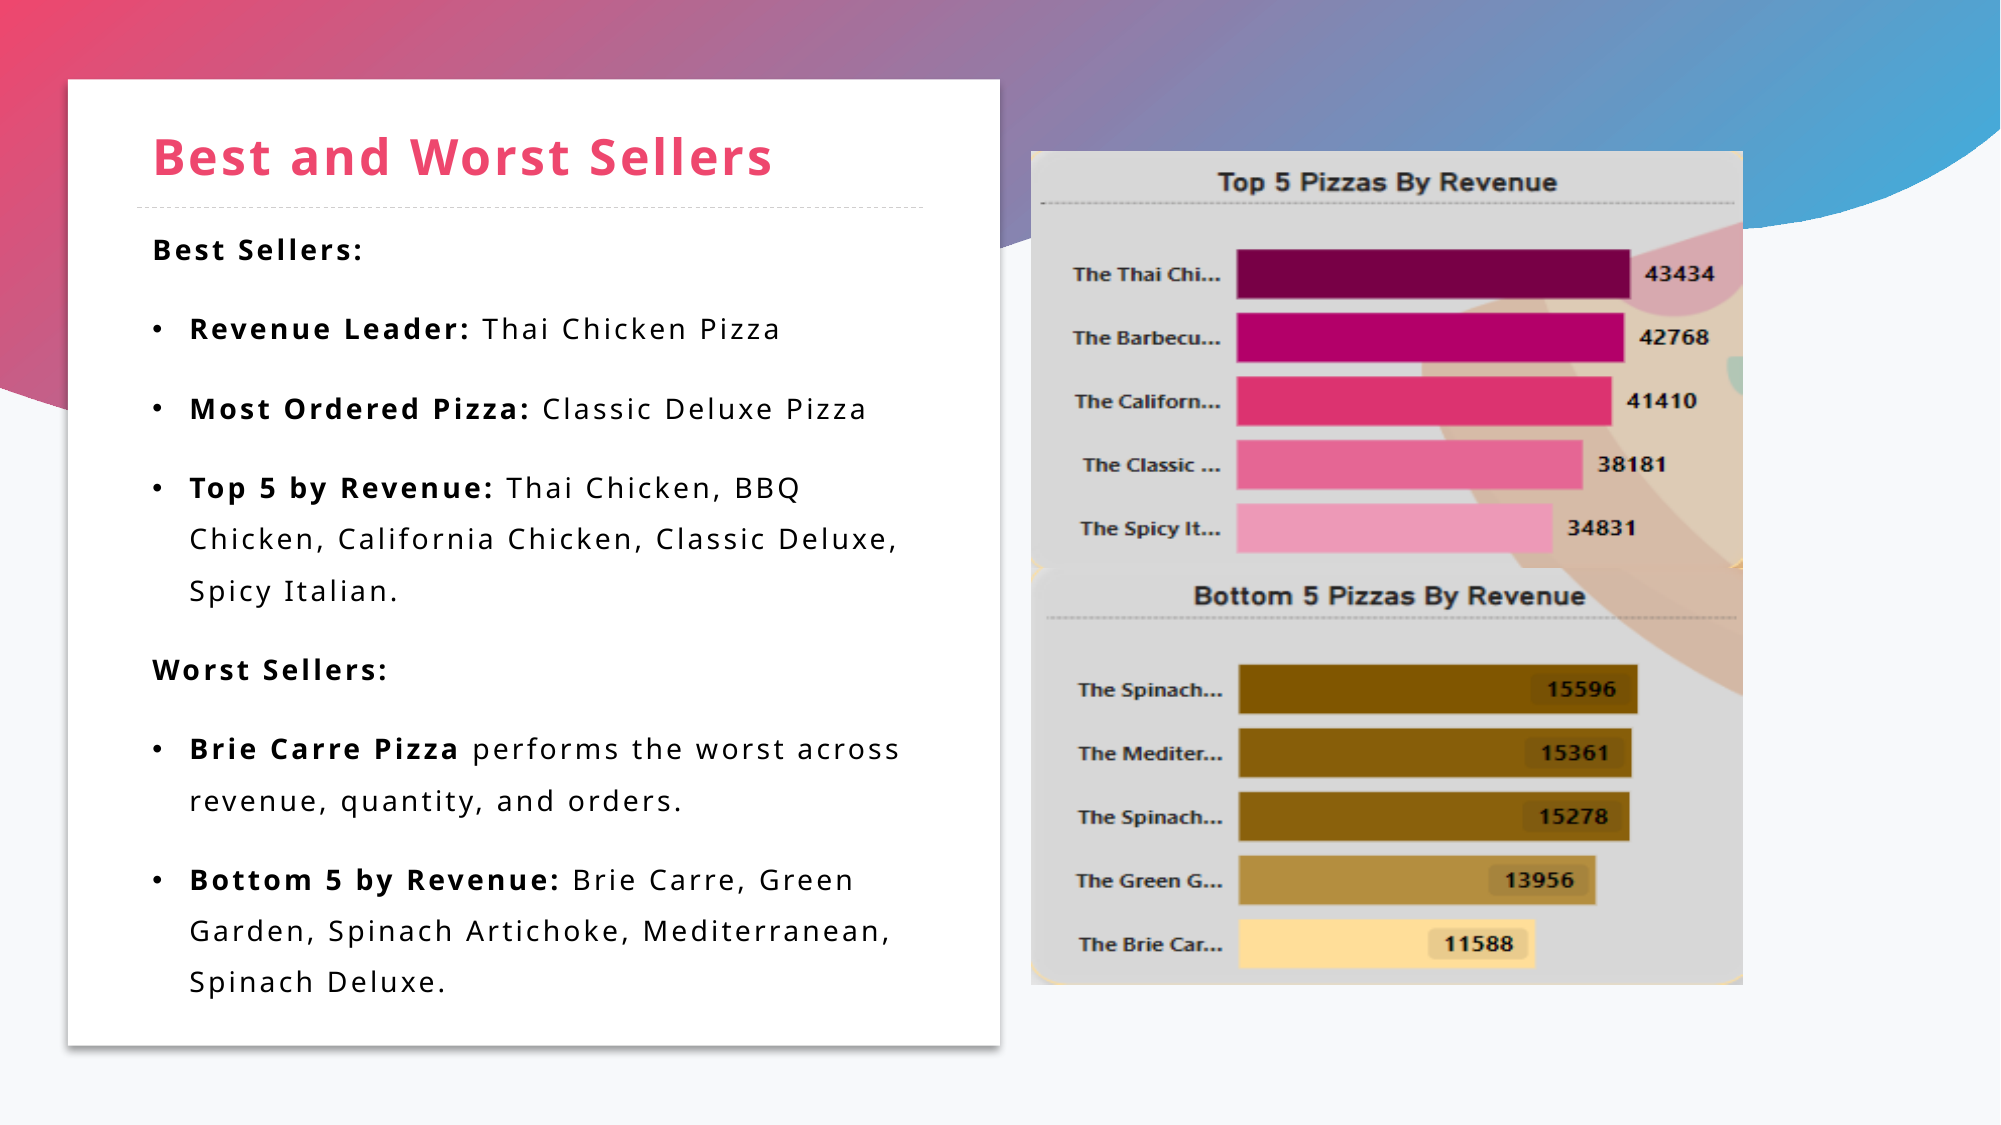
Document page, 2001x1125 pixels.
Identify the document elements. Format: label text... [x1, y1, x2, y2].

list Best Sellers: Revenue Leader: Thai Chicken Pizza Most Ordered Pizza: Classic Deluxe Pizza Top 5 by Revenue: Thai Chicken, BBQ Chicken, California Chicken, Classic Deluxe, Spicy Italian. Worst Sellers: Brie Carre Pizza performs the worst across revenue, quantity, and orders. Bottom 5 by Revenue: Brie Carre, Green Garden, Spinach Artichoke, Mediterranean, Spinach Deluxe. [137, 207, 924, 1014]
title Best and Worst Sellers [137, 111, 924, 207]
picture [1031, 151, 1743, 985]
